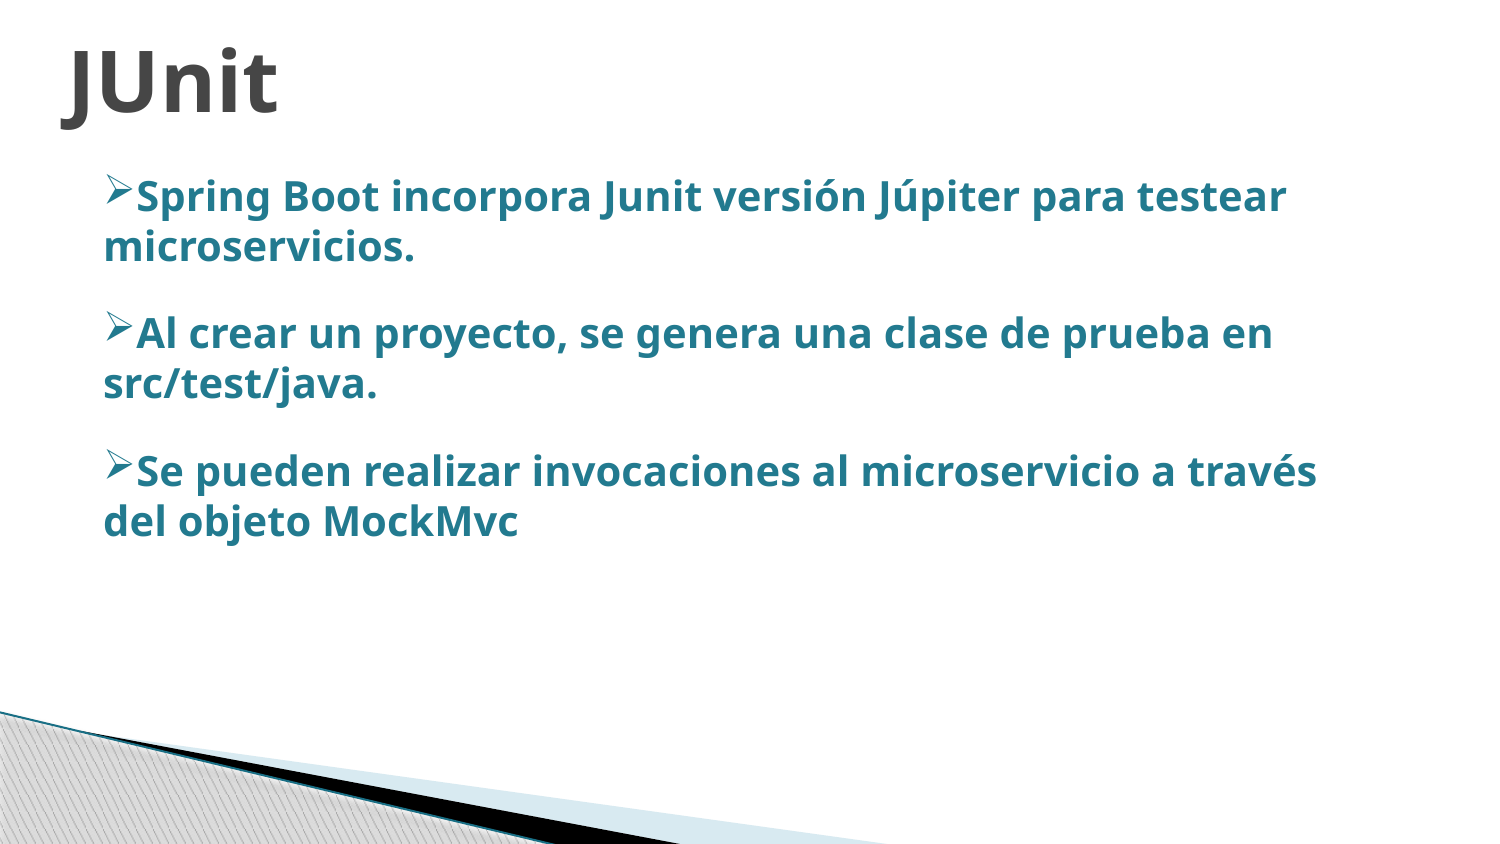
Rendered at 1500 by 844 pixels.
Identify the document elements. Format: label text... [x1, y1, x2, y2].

text_box Spring Boot incorpora Junit versión Júpiter para testear microservicios. Al crear un proyecto, se genera una clase de prueba en src/test/java. Se pueden realizar invocaciones al microservicio a través del objeto MockMvc [88, 161, 1400, 470]
text_box JUnit [53, 20, 1388, 154]
